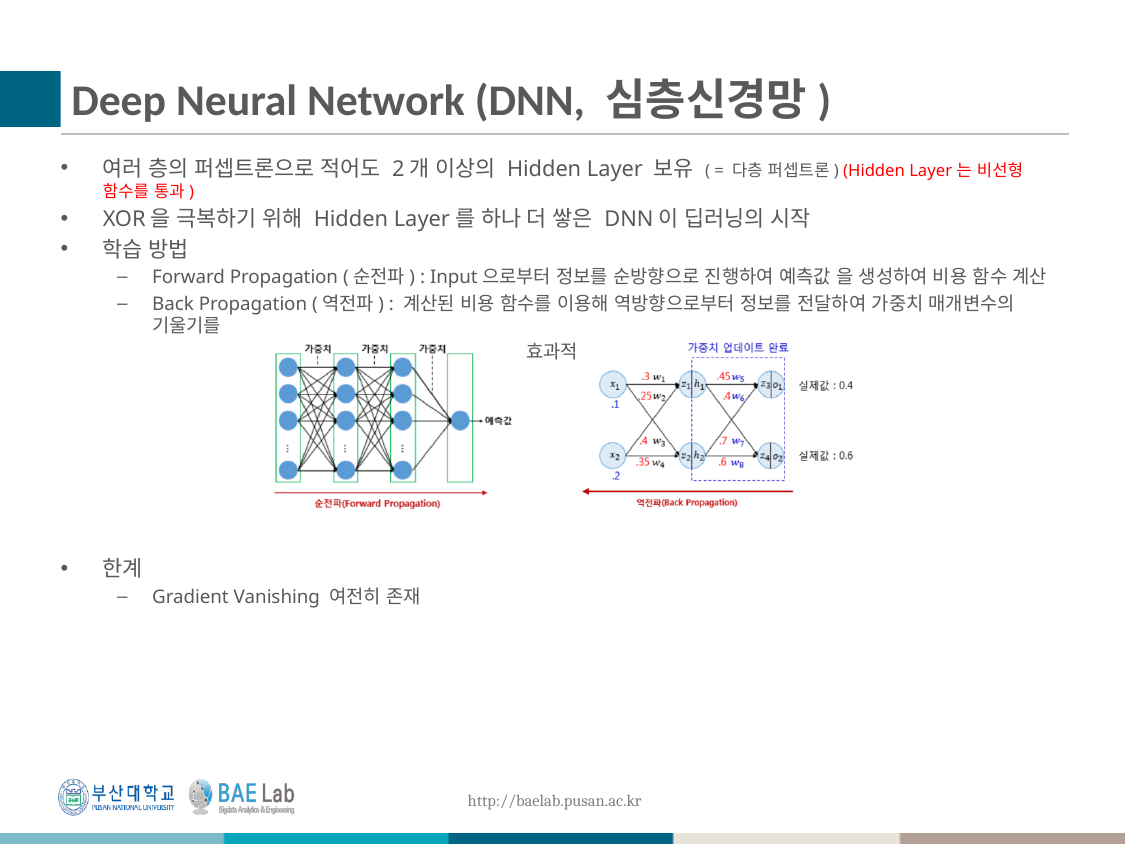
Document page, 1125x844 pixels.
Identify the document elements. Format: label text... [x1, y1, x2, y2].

picture [574, 334, 862, 510]
picture [262, 334, 515, 511]
picture [186, 776, 300, 816]
picture [0, 833, 448, 844]
picture [673, 833, 1125, 844]
picture [55, 775, 175, 819]
title Deep Neural Network (DNN, 심층신경망) [56, 71, 1069, 125]
